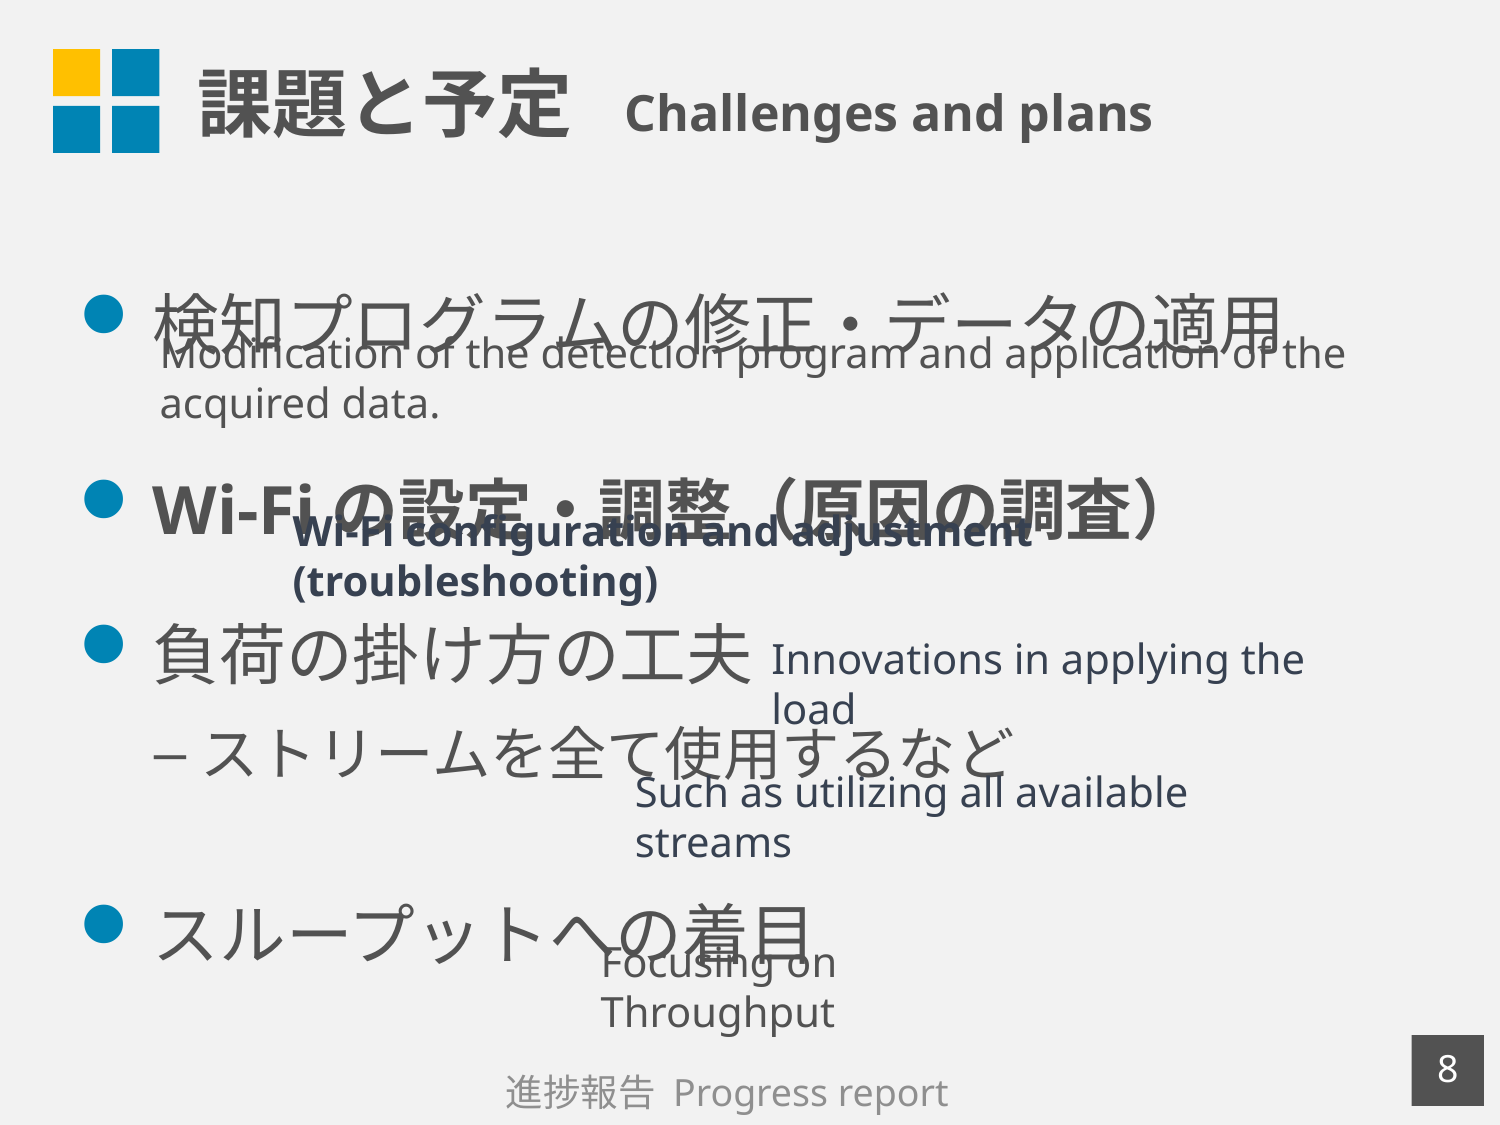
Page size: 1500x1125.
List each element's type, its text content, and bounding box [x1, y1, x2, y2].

slide_number 7 [1411, 1035, 1484, 1106]
footer 進捗報告 Progress report [53, 1061, 1402, 1122]
text_box Such as utilizing all available streams [620, 758, 1301, 874]
text_box Wi-Fi configuration and adjustment (troubleshooting) [277, 497, 1279, 613]
list 検知プログラムの修正・データの適用 Wi-Fiの設定・調整（原因の調査） 負荷の掛け方の工夫 ストリームを全て使用するなど スループットへの着目 [64, 194, 1436, 1078]
text_box Focusing on Throughput [585, 928, 1034, 1043]
text_box Innovations in applying the load [756, 625, 1394, 740]
text_box Modification of the detection program and application of the acquired data. [144, 319, 1481, 435]
title 課題と予定 Challenges and plans [183, 7, 1500, 195]
